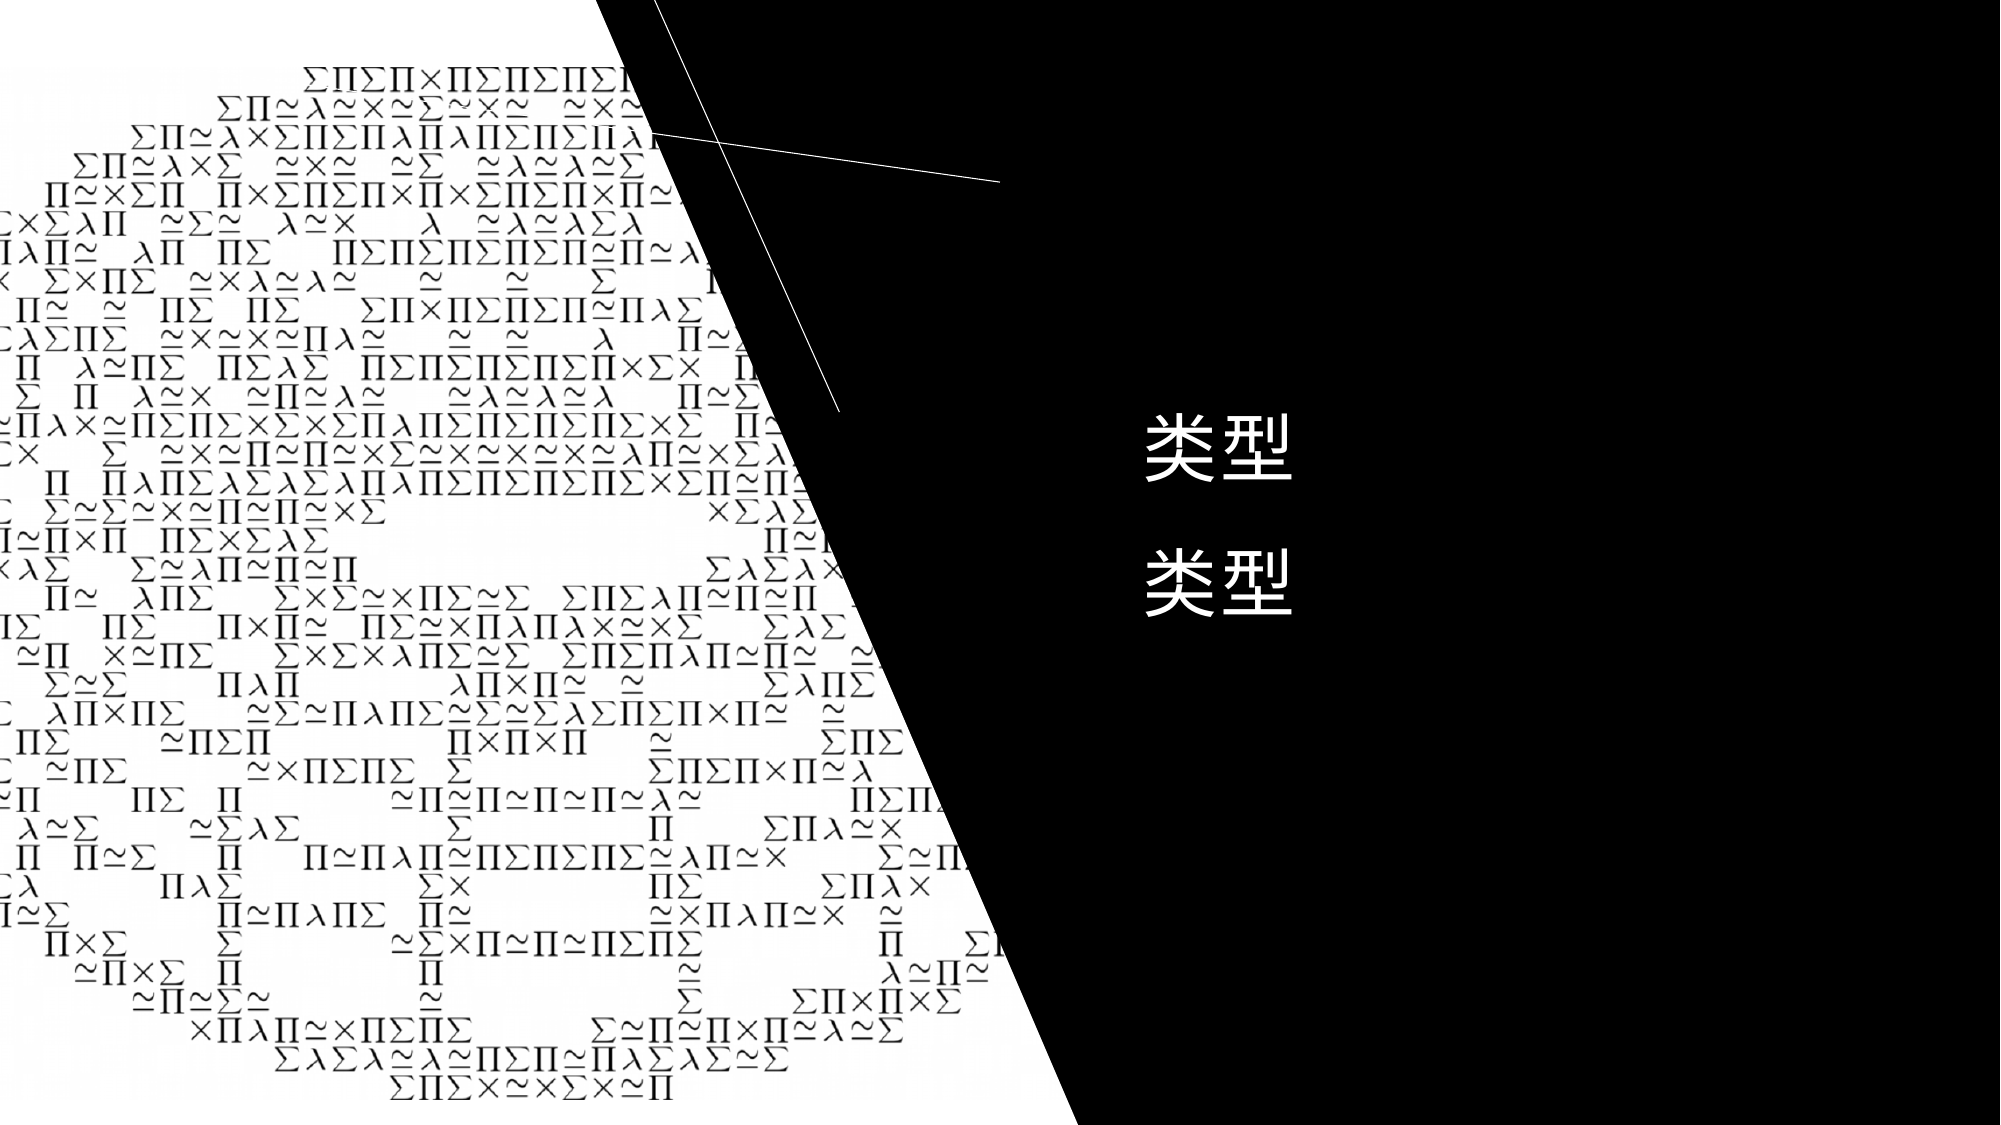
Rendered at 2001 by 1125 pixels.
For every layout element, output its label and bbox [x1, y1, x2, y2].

picture [0, 0, 1079, 1125]
text_box [0, 41, 1000, 183]
